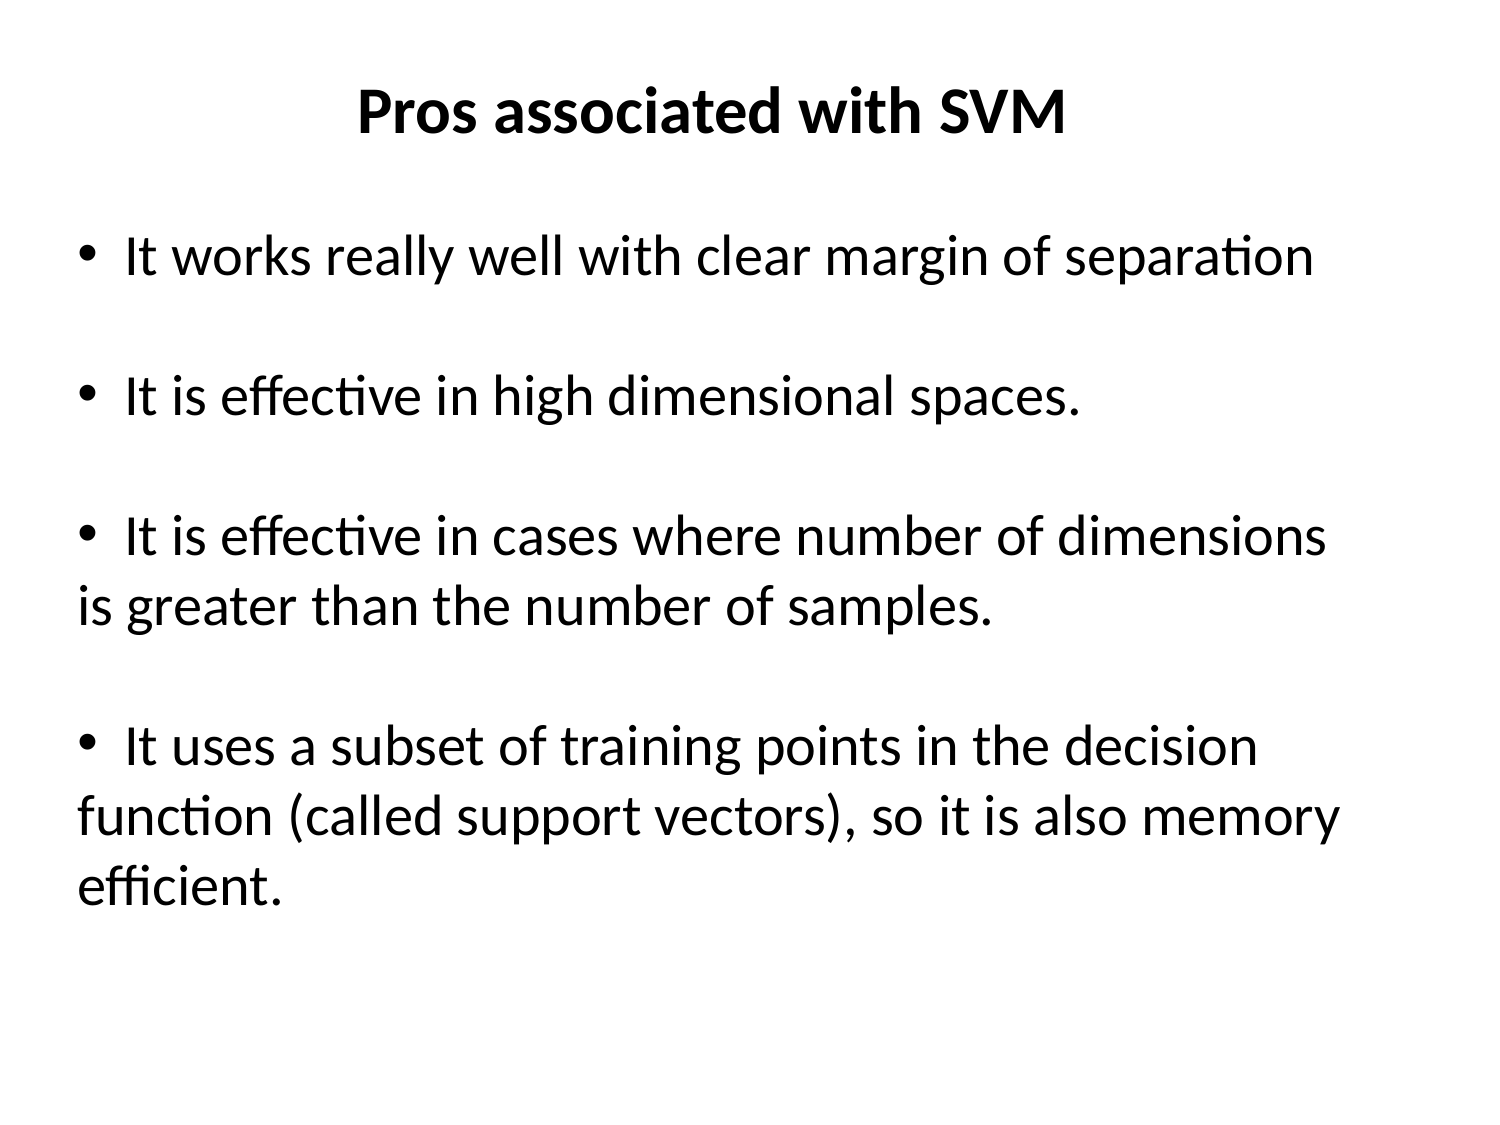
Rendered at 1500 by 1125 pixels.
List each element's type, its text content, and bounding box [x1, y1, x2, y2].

text_box Pros associated with SVM It works really well with clear margin of separation It is effective in high dimensional spaces. It is effective in cases where number of dimensions is greater than the number of samples. It uses a subset of training points in the decision function (called support vectors), so it is also memory efficient. [62, 59, 1363, 995]
